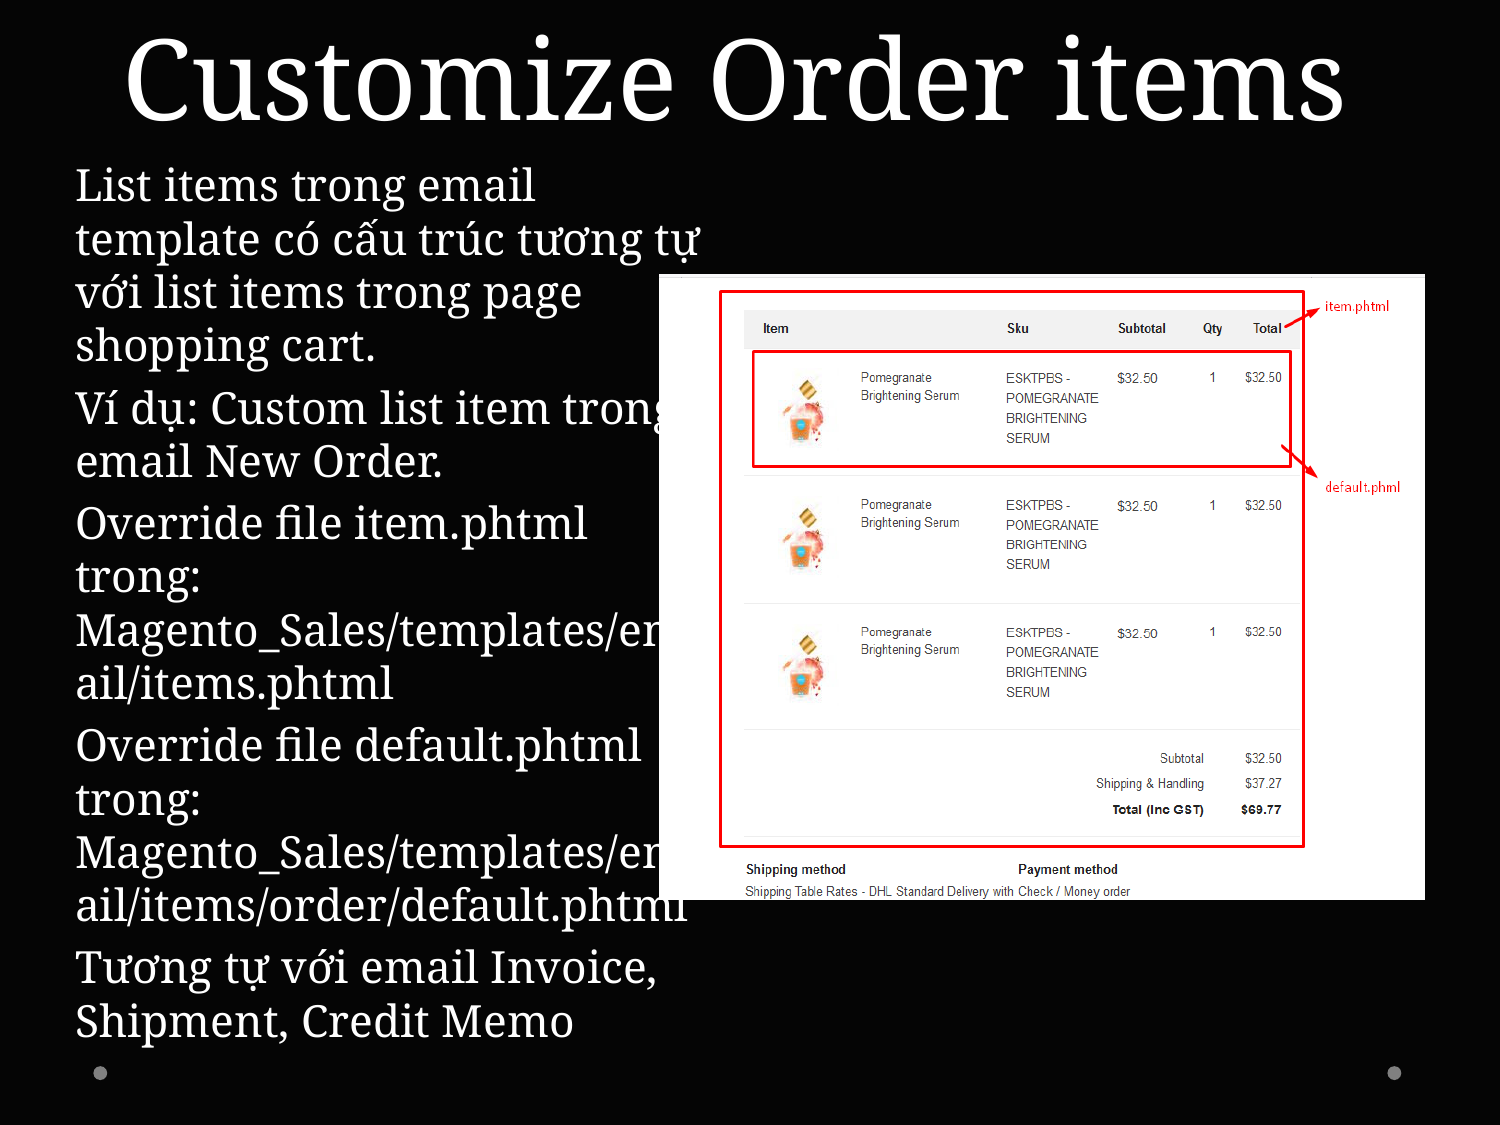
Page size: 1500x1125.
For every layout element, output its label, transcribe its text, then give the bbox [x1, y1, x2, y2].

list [659, 274, 1426, 901]
list List items trong email template có cấu trúc tương tự với list items trong page shopping cart. Ví dụ: Custom list item trong email New Order. Override file item.phtml trong: Magento_Sales/templates/email/items.phtml Override file default.phtml trong: Magento_Sales/templates/email/items/order/default.phtml Tương tự với email Invoice, Shipment, Credit Memo [60, 149, 723, 1063]
title Customize Order items [75, 0, 1425, 150]
